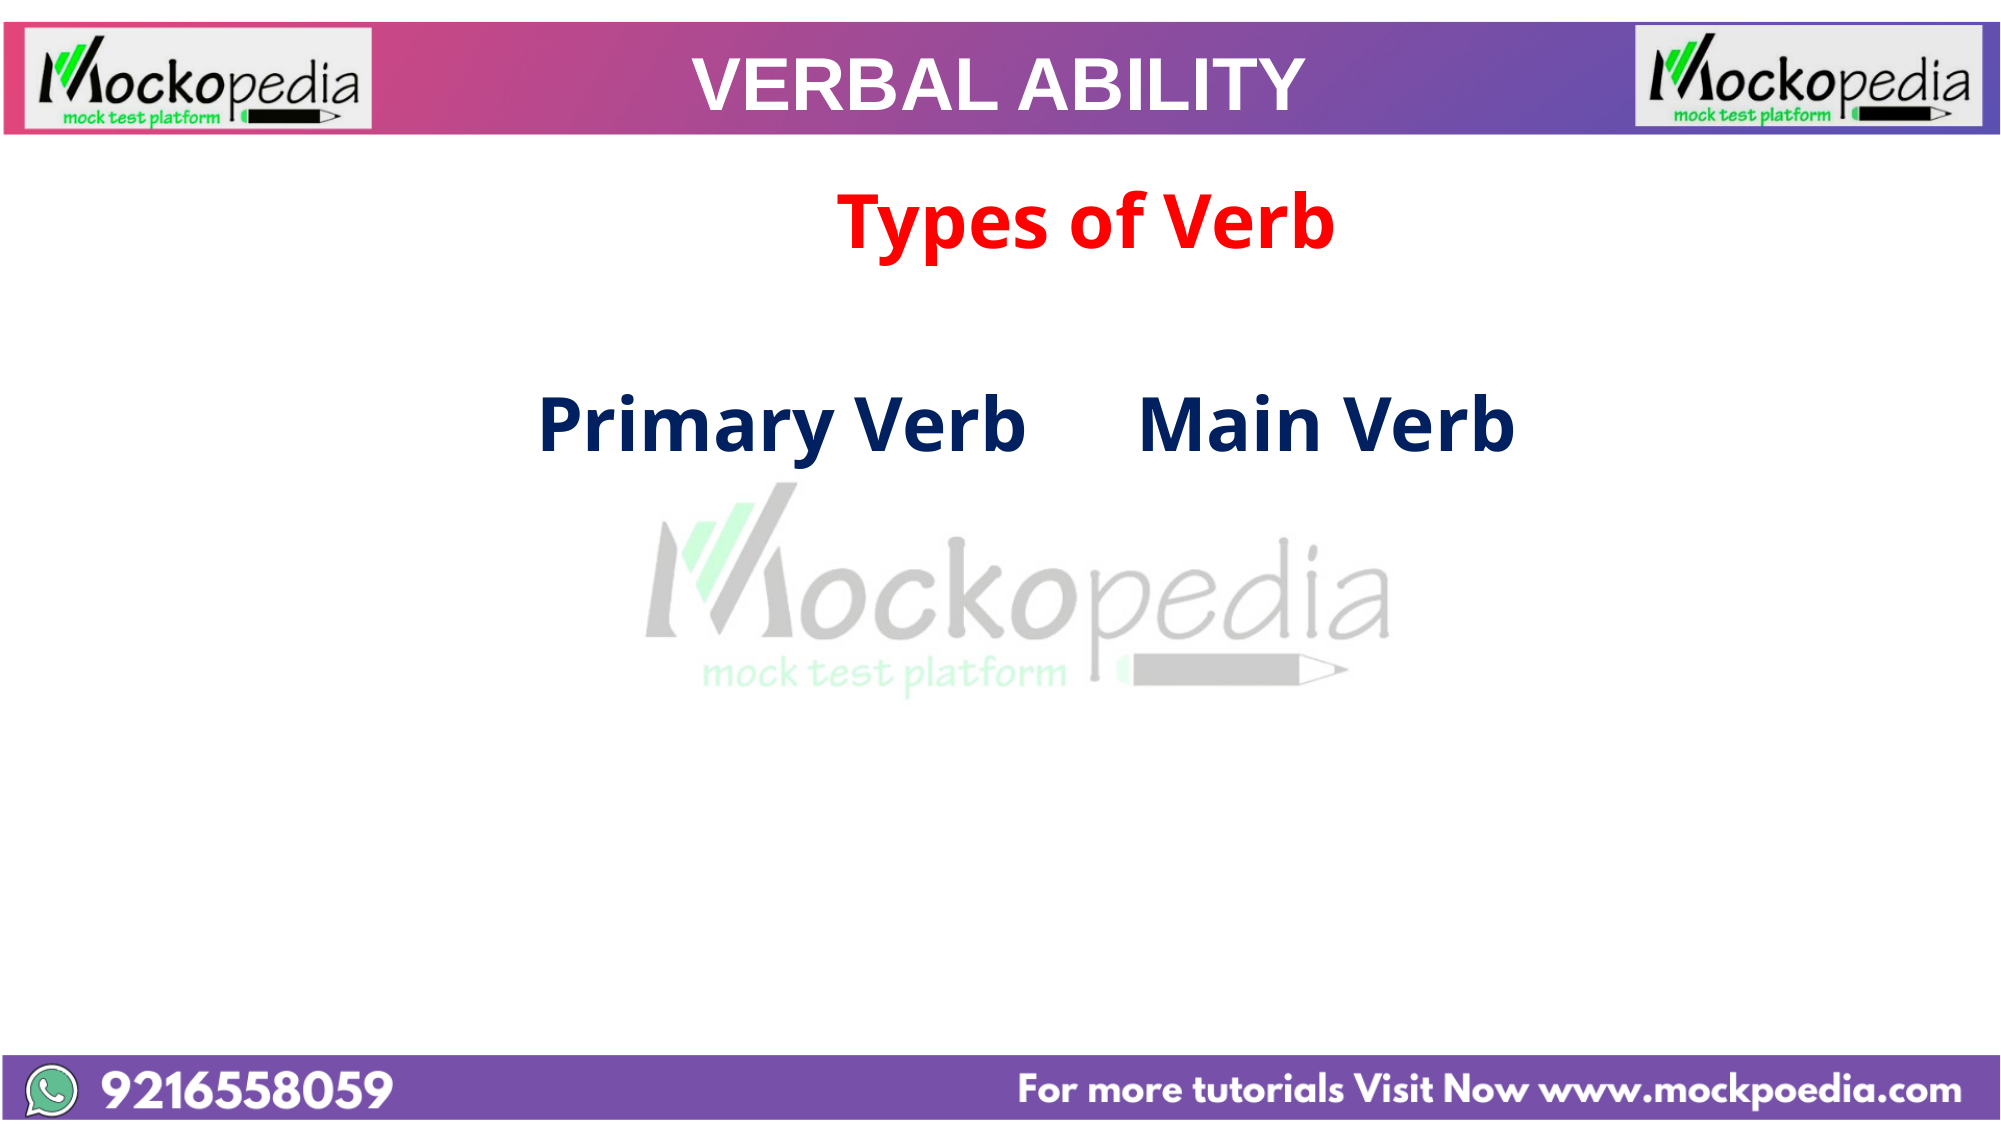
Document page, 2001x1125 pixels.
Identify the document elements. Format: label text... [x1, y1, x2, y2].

title VERBAL ABILITY [41, 31, 1959, 142]
picture [0, 0, 2001, 1125]
list Types of Verb Primary Verb Main Verb [33, 175, 1959, 1053]
